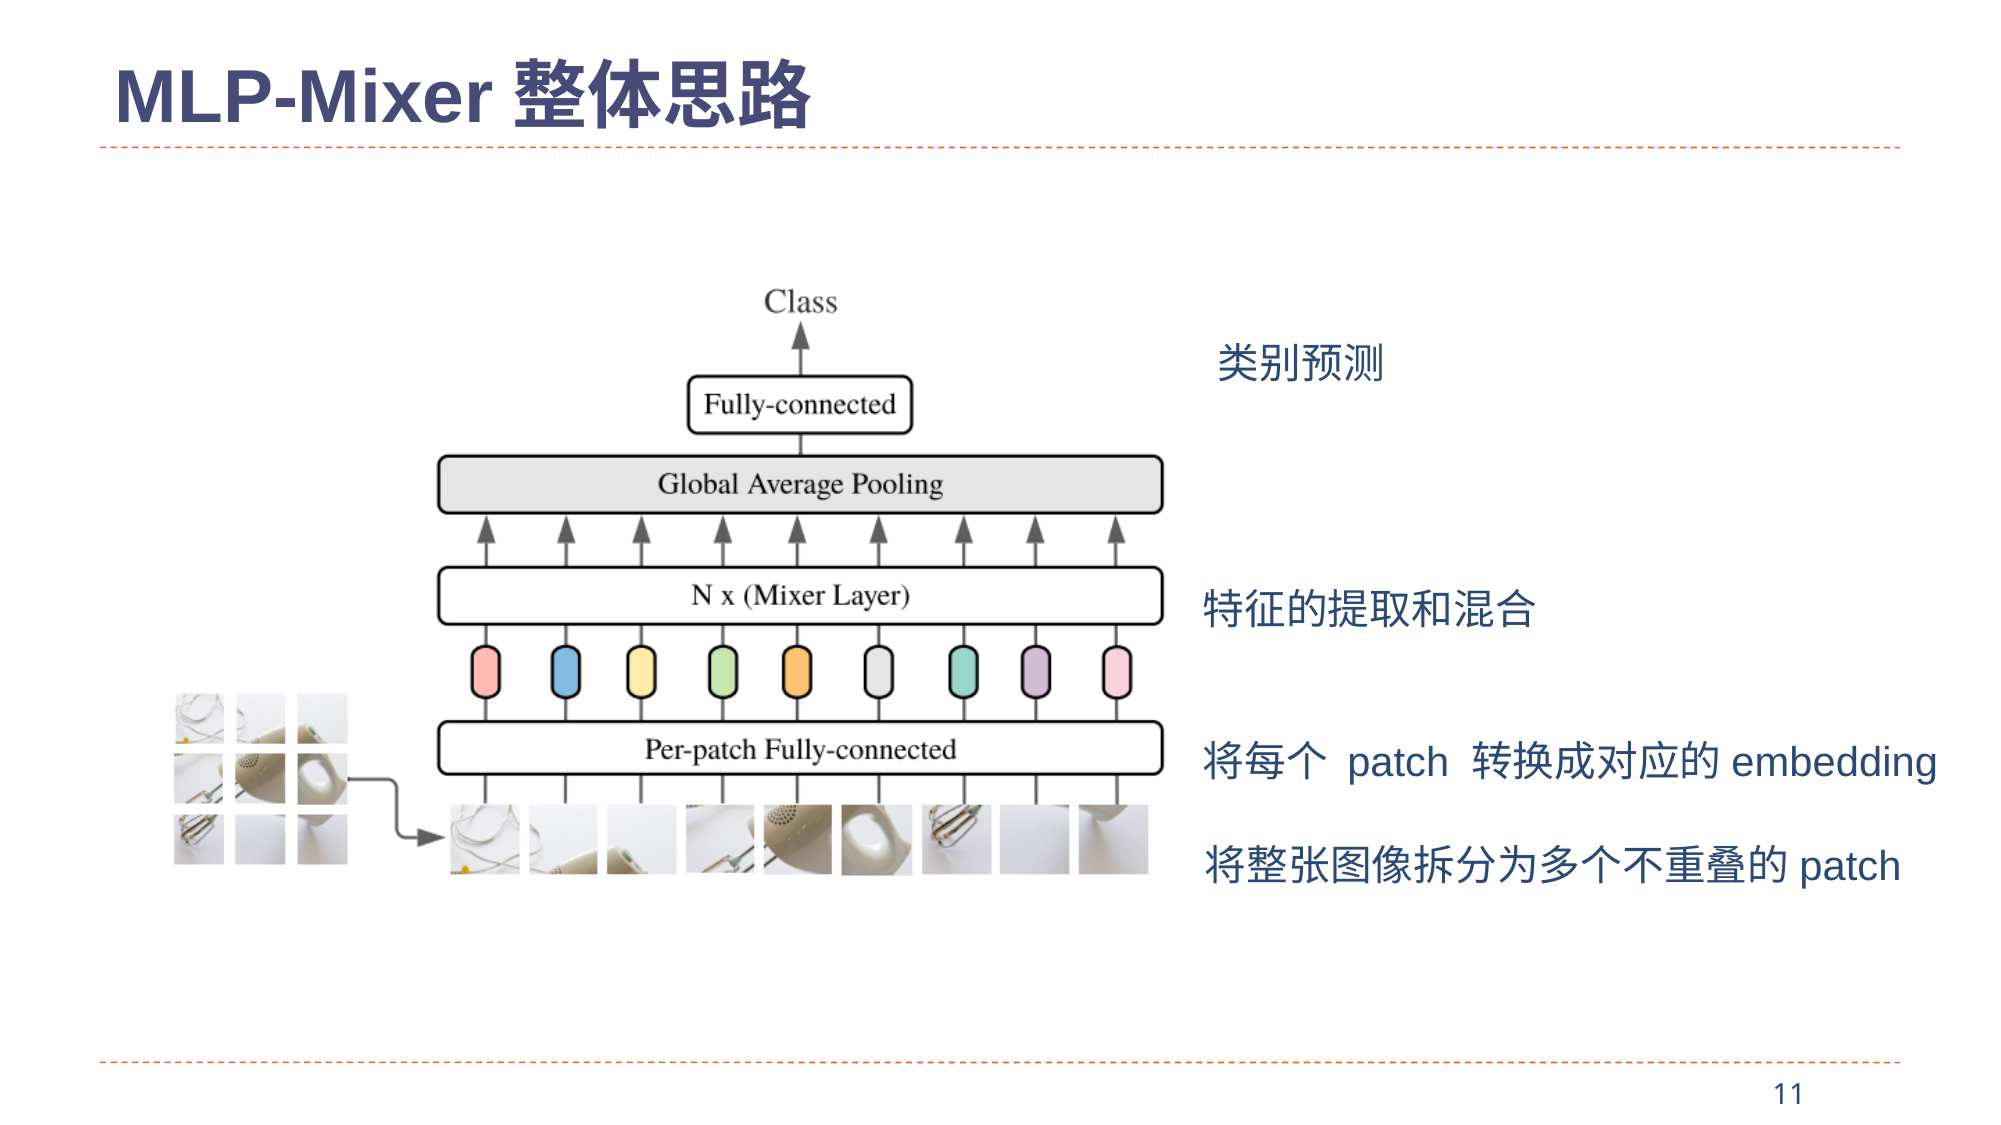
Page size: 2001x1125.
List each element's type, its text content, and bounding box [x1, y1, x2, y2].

picture [149, 274, 1188, 898]
text_box 类别预测 [1203, 329, 1563, 395]
text_box 将每个 patch 转换成对应的embedding [1193, 727, 1960, 793]
text_box 将整张图像拆分为多个不重叠的patch [1193, 831, 1960, 897]
title MLP-Mixer整体思路 [99, 24, 1900, 146]
text_box 特征的提取和混合 [1193, 575, 1799, 640]
